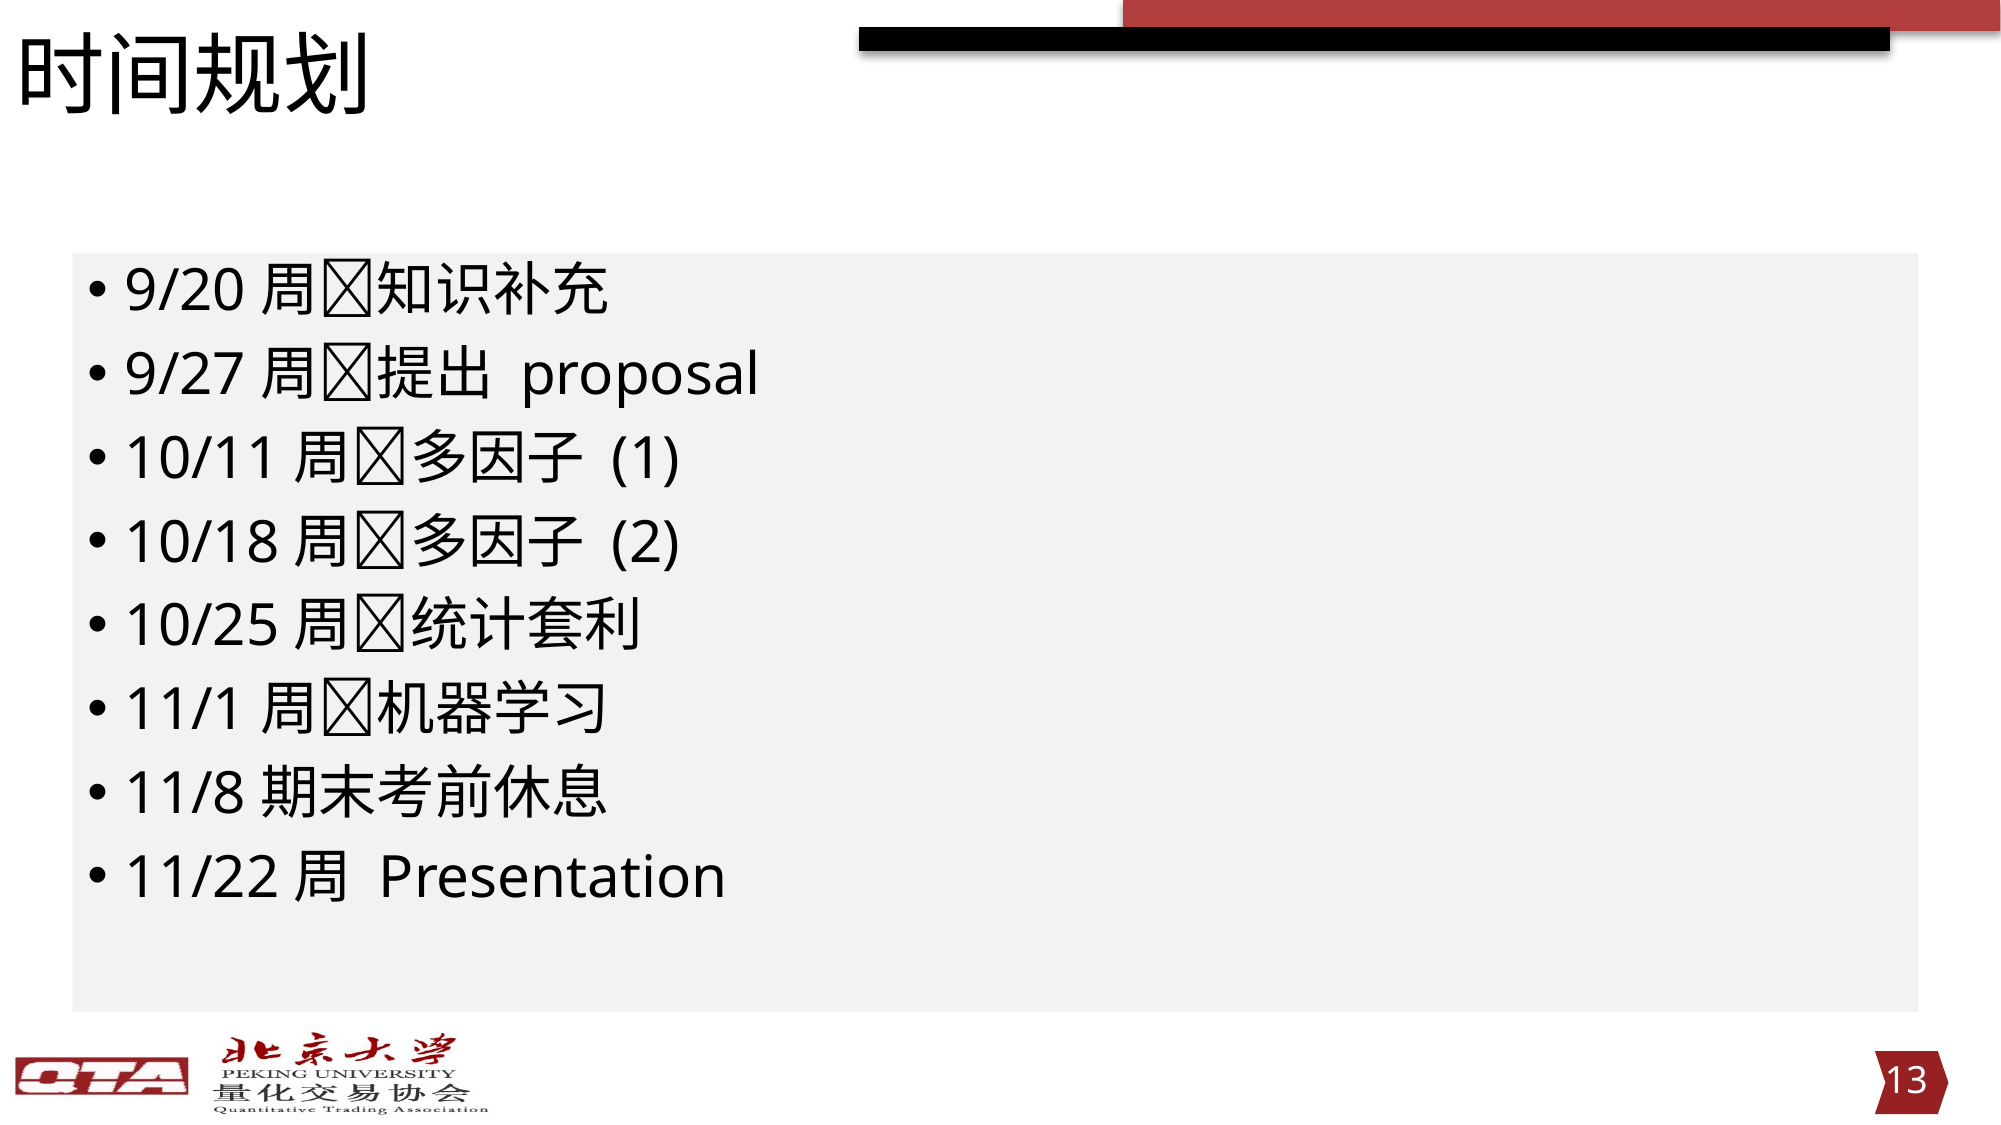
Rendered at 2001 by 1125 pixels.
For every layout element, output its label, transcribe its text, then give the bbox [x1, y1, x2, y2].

slide_number 13 [1493, 1051, 1943, 1112]
text_box 时间规划 [0, 0, 846, 157]
text_box 9/20周知识补充 9/27周提出 proposal 10/11周多因子 (1) 10/18周多因子 (2) 10/25周统计套利 11/1周机器学习 11/8期末考前休息 11/22周 Presentation [72, 252, 1919, 1012]
text_box [500, 486, 1500, 548]
picture [0, 1022, 509, 1125]
